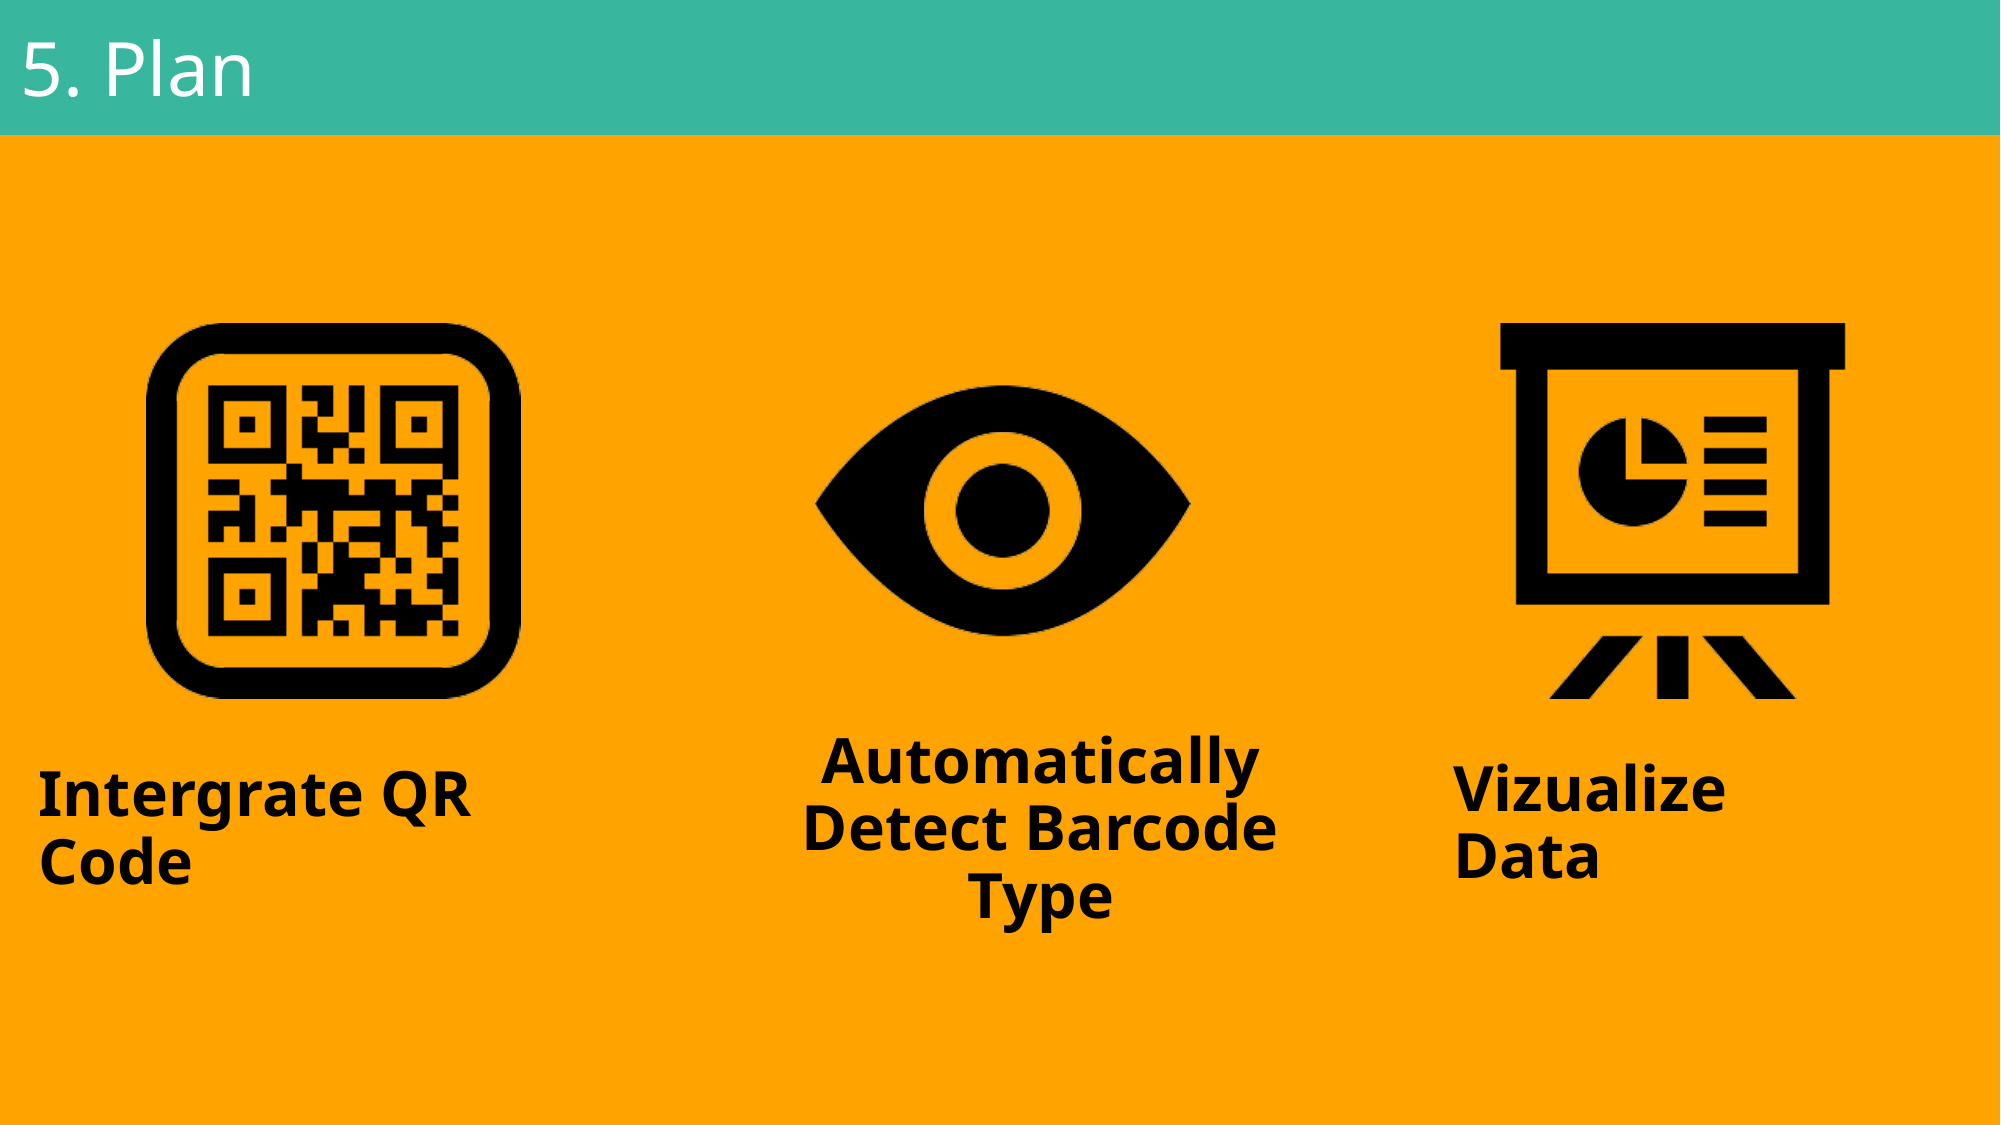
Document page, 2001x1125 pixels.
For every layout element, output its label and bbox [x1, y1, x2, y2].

picture [0, 0, 2000, 135]
picture [146, 323, 521, 699]
picture [815, 323, 1191, 699]
picture [1485, 323, 1861, 699]
list [0, 135, 2000, 1125]
